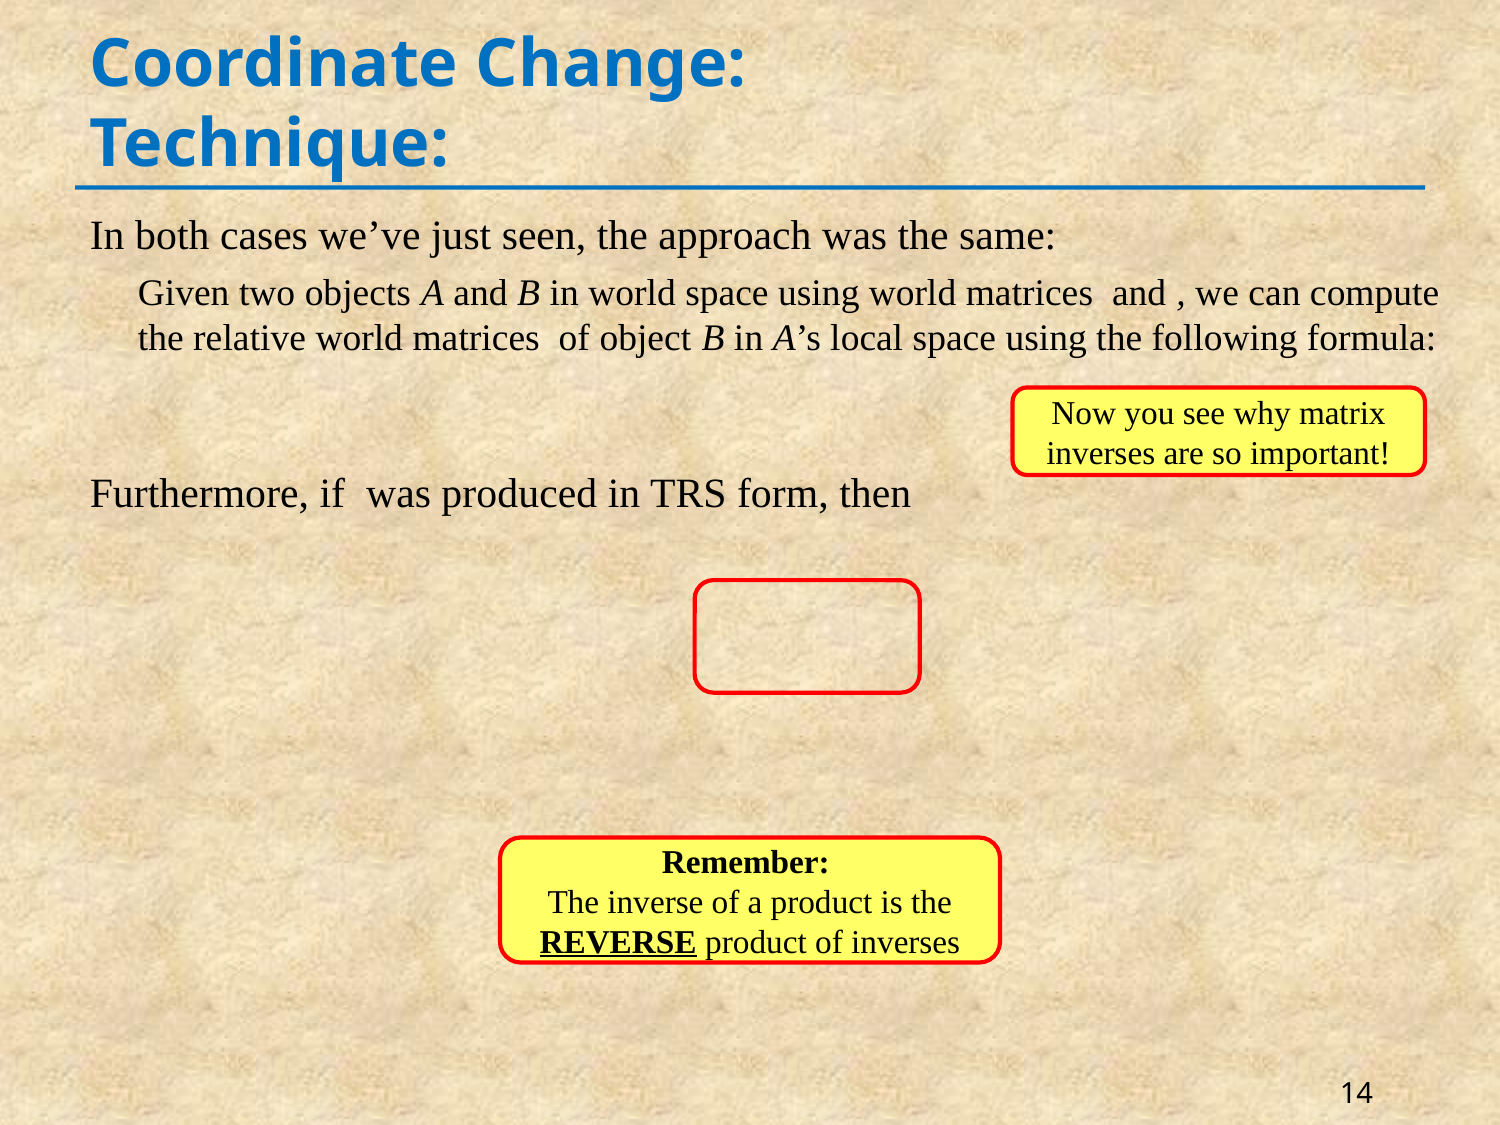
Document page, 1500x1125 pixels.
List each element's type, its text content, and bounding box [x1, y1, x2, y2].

text_box Now you see why matrix inverses are so important! [1010, 385, 1427, 477]
text_box [693, 578, 922, 695]
picture [0, 0, 1500, 1125]
text_box Remember: The inverse of a product is the REVERSE product of inverses [498, 835, 1002, 965]
title Coordinate Change: Technique: [75, 24, 1488, 188]
slide_number 14 [1325, 1066, 1425, 1125]
